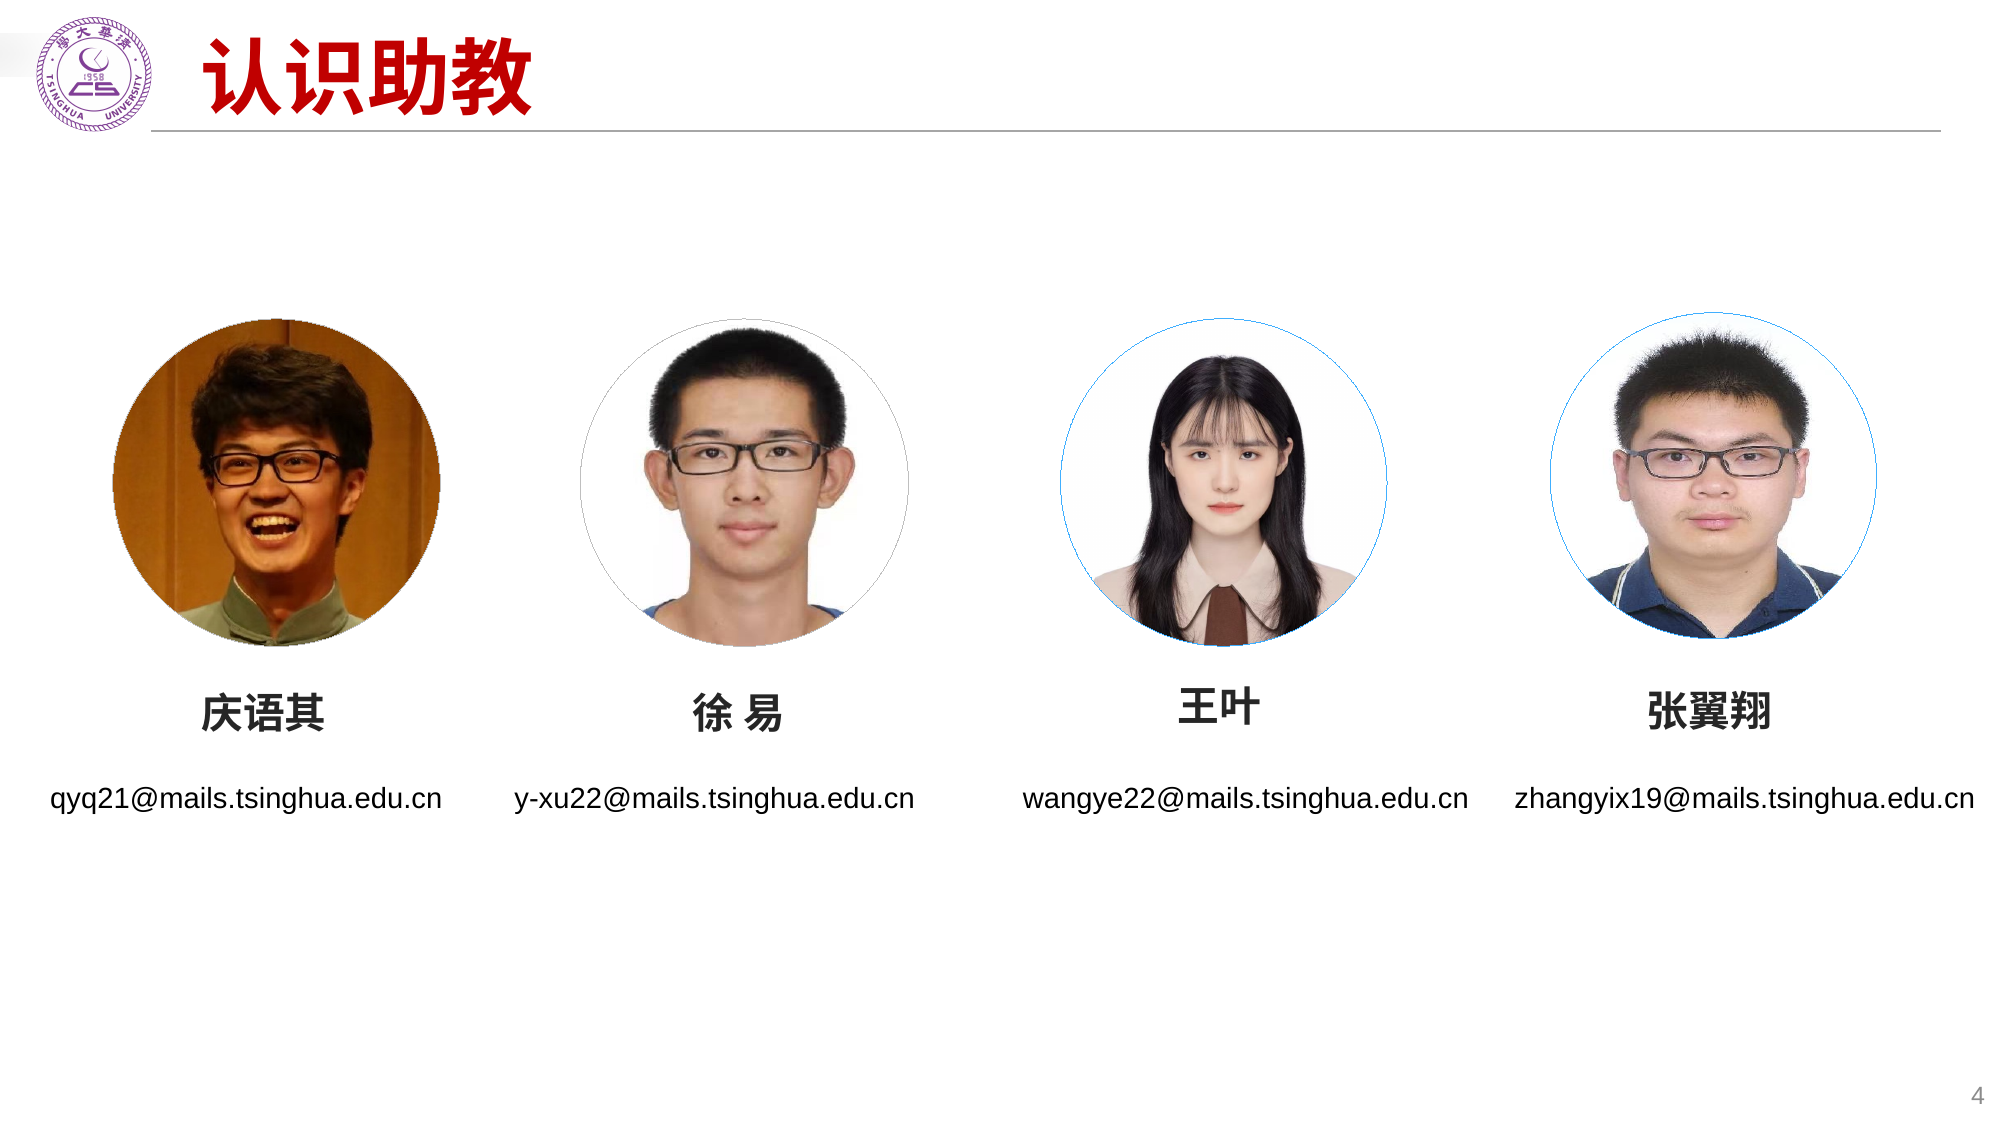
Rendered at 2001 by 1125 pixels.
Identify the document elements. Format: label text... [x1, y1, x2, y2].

picture [1549, 312, 1877, 639]
picture [112, 318, 441, 647]
text_box wangye22@mails.tsinghua.edu.cn [999, 771, 1485, 822]
picture [580, 318, 909, 647]
text_box y-xu22@mails.tsinghua.edu.cn [499, 771, 931, 822]
text_box qyq21@mails.tsinghua.edu.cn [35, 771, 458, 822]
text_box 张翼翔 [1646, 684, 1877, 735]
slide_number 4 [1550, 1065, 2000, 1125]
picture [1060, 318, 1388, 647]
picture [36, 17, 152, 132]
text_box 王叶 [1177, 679, 1408, 730]
title 认识助教 [185, 22, 1863, 142]
text_box 徐 易 [677, 679, 800, 745]
text_box 庆语其 [164, 686, 364, 737]
text_box zhangyix19@mails.tsinghua.edu.cn [1491, 771, 2000, 822]
